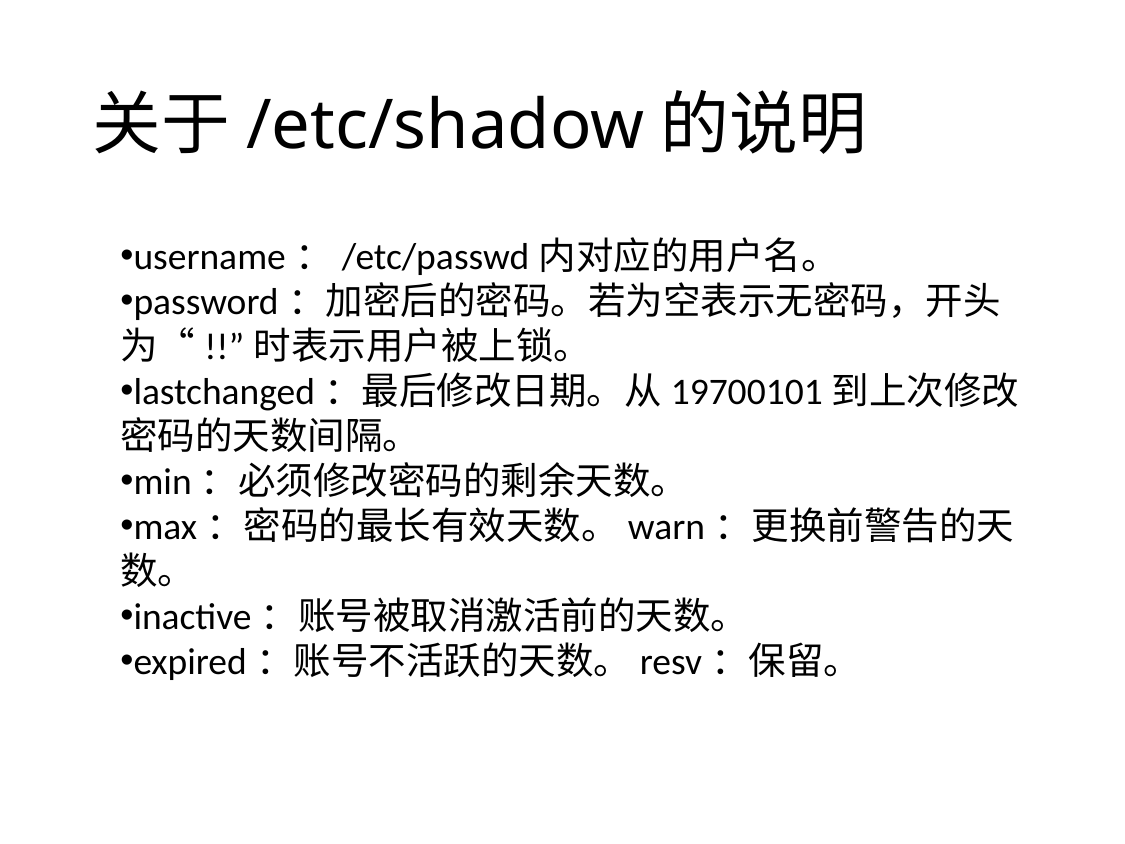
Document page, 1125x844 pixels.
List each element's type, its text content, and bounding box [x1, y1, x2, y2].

title 关于/etc/shadow的说明 [77, 44, 1048, 208]
list username：/etc/passwd内对应的用户名。 password：加密后的密码。若为空表示无密码，开头为“!!”时表示用户被上锁。 lastchanged：最后修改日期。从19700101到上次修改密码的天数间隔。 min：必须修改密码的剩余天数。 max：密码的最长有效天数。warn：更换前警告的天数。 inactive：账号被取消激活前的天数。 expired：账号不活跃的天数。resv：保留。 [77, 224, 1048, 760]
